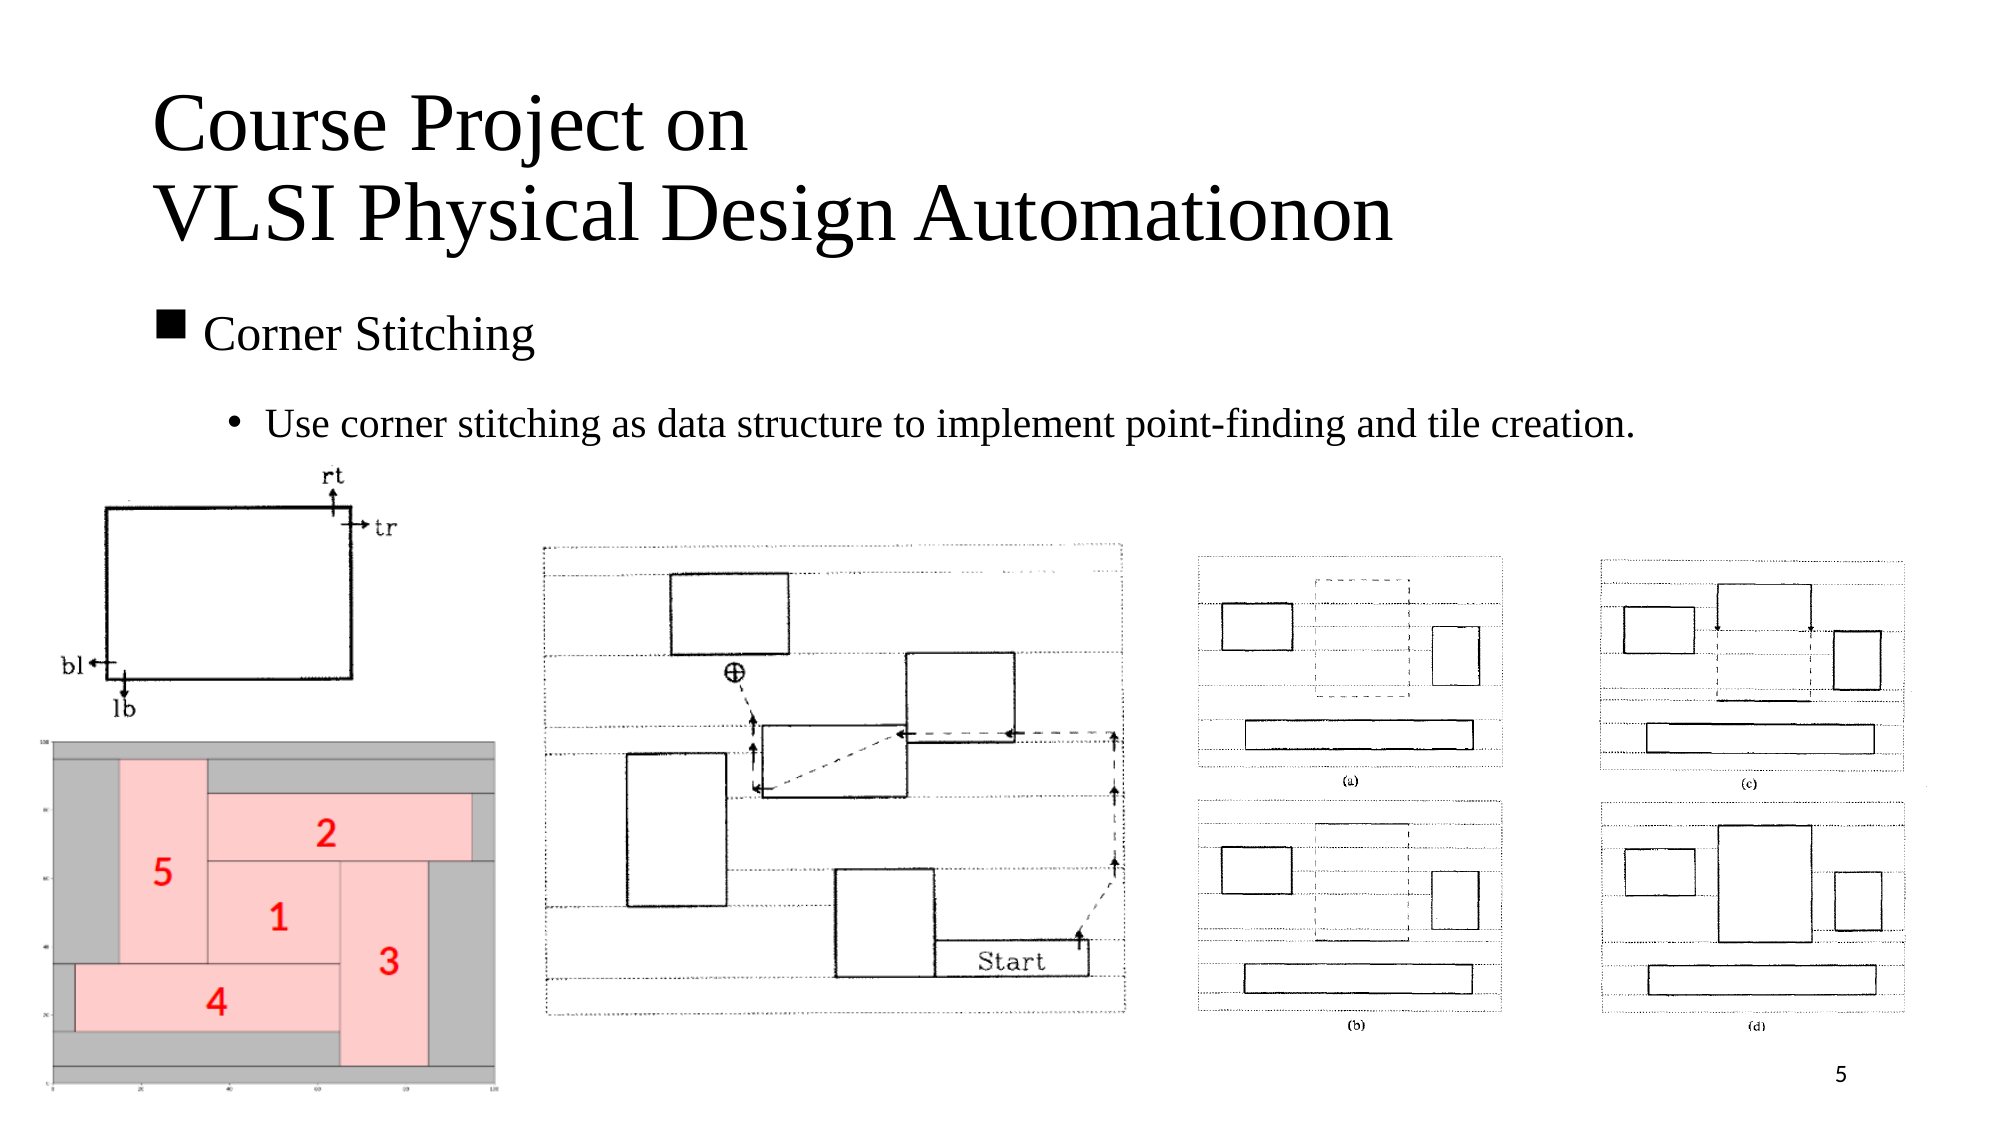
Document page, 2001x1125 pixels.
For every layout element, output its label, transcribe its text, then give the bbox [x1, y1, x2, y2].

list Corner Stitching Use corner stitching as data structure to implement point-finding and tile creation. [137, 299, 1863, 1027]
title Course Project on VLSI Physical Design Automationon [137, 59, 1863, 278]
slide_number 5 [1412, 1042, 1863, 1103]
picture [1187, 537, 1952, 1031]
picture [8, 441, 1181, 1104]
